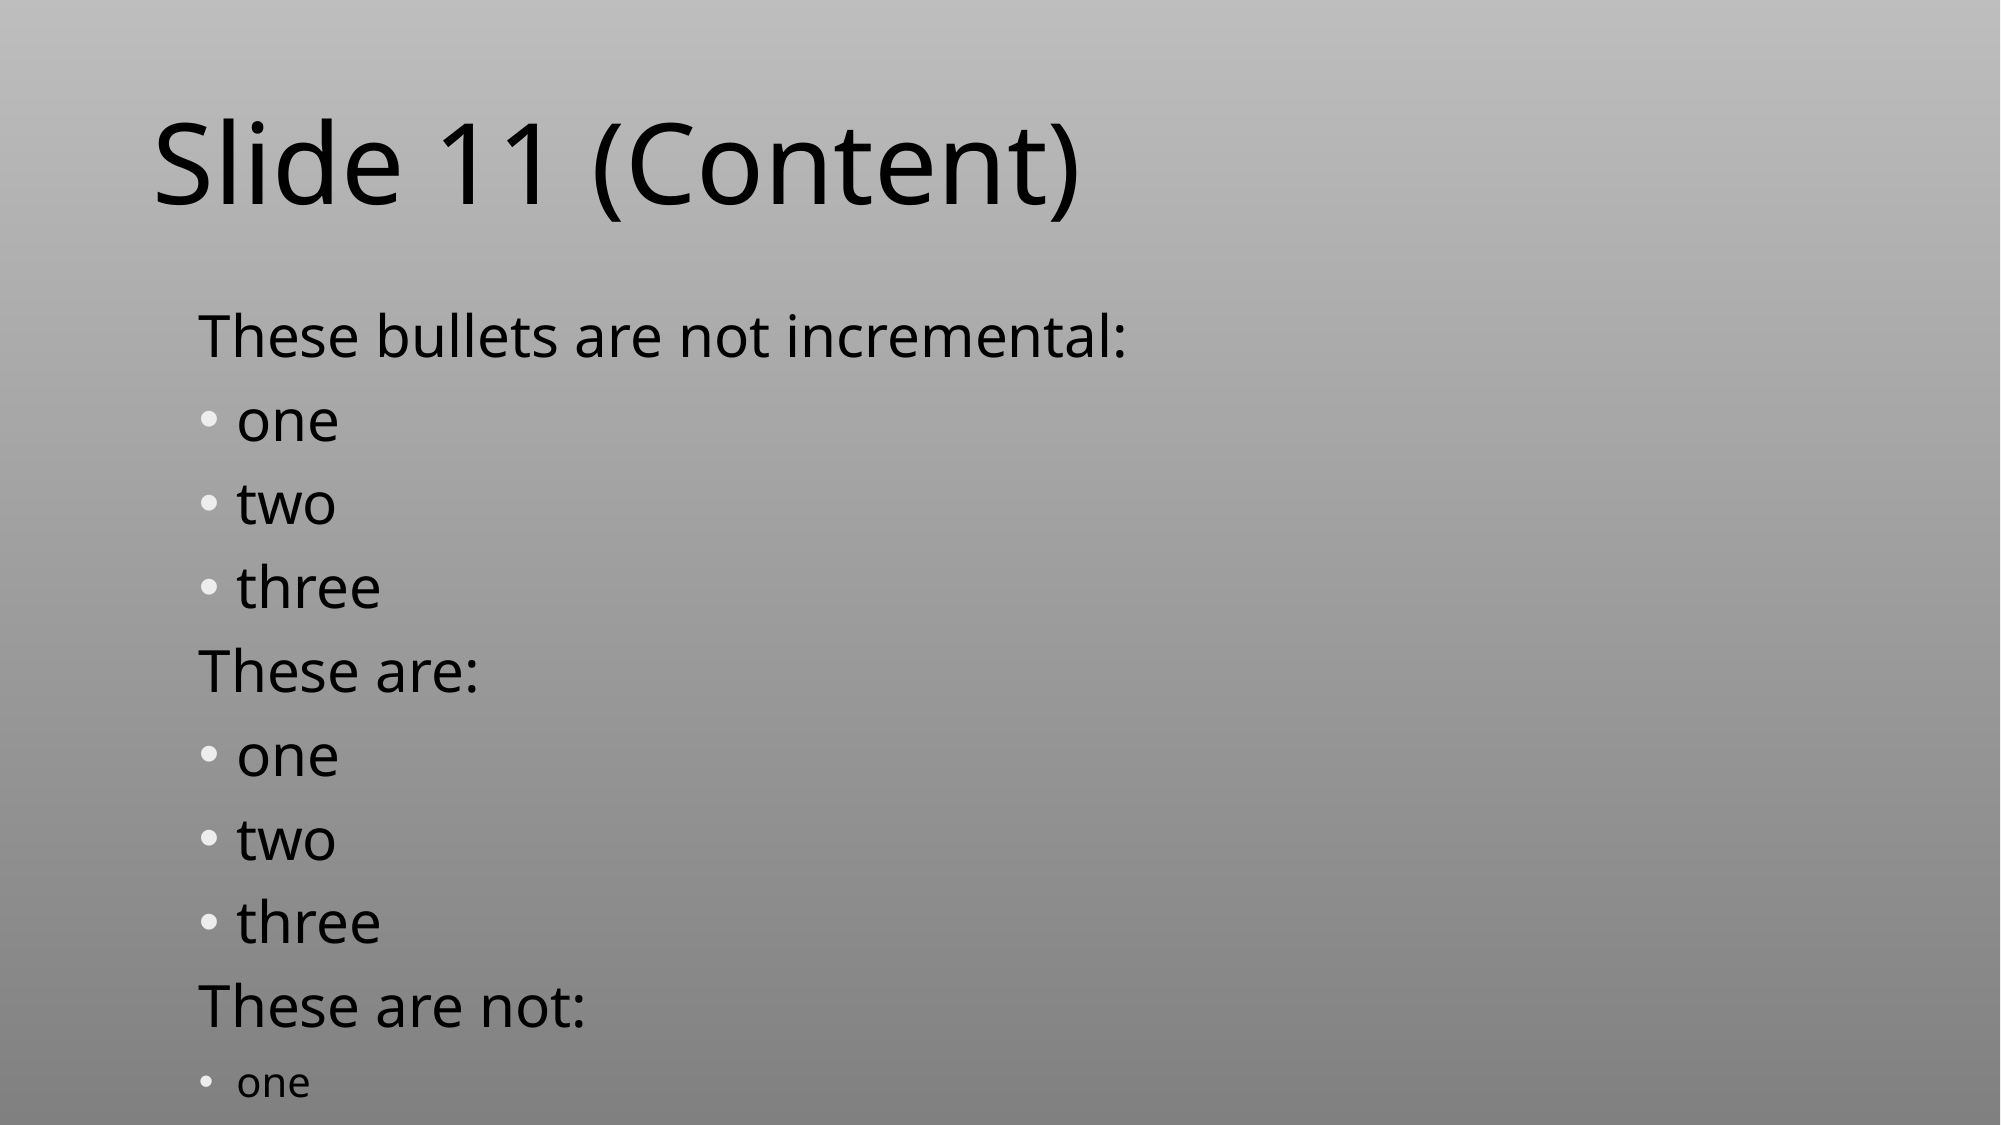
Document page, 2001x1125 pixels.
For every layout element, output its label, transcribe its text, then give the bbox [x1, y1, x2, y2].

title Slide 11 (Content) [137, 59, 1863, 278]
picture [0, 0, 2001, 1125]
list These bullets are not incremental: one two three These are: one two three These are not: one two three [183, 299, 1863, 1014]
